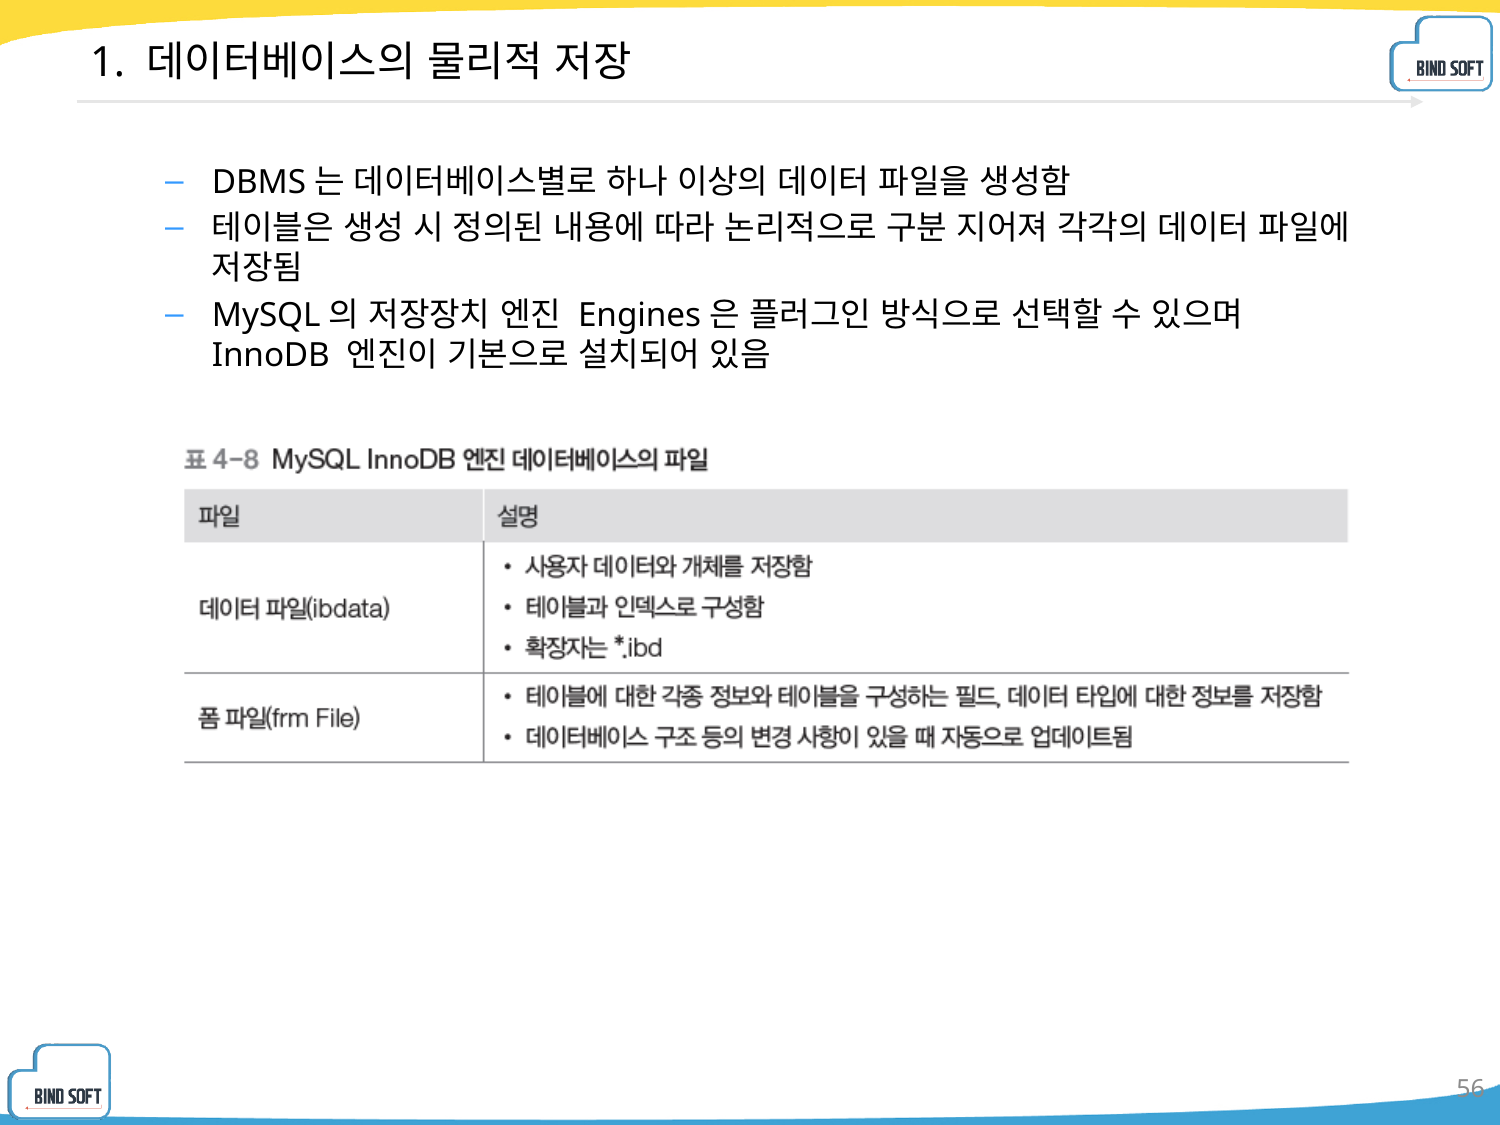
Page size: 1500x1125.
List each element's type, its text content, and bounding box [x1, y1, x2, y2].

picture [182, 444, 1354, 769]
picture [0, 1003, 1500, 1125]
picture [0, 0, 1500, 96]
list DBMS는 데이터베이스별로 하나 이상의 데이터 파일을 생성함 테이블은 생성 시 정의된 내용에 따라 논리적으로 구분 지어져 각각의 데이터 파일에 저장됨 MySQL의 저장장치 엔진 Engines은 플러그인 방식으로 선택할 수 있으며 InnoDB 엔진이 기본으로 설치되어 있음 [75, 152, 1425, 806]
slide_number 56 [1149, 1068, 1500, 1111]
title 1. 데이터베이스의 물리적 저장 [75, 11, 1425, 108]
